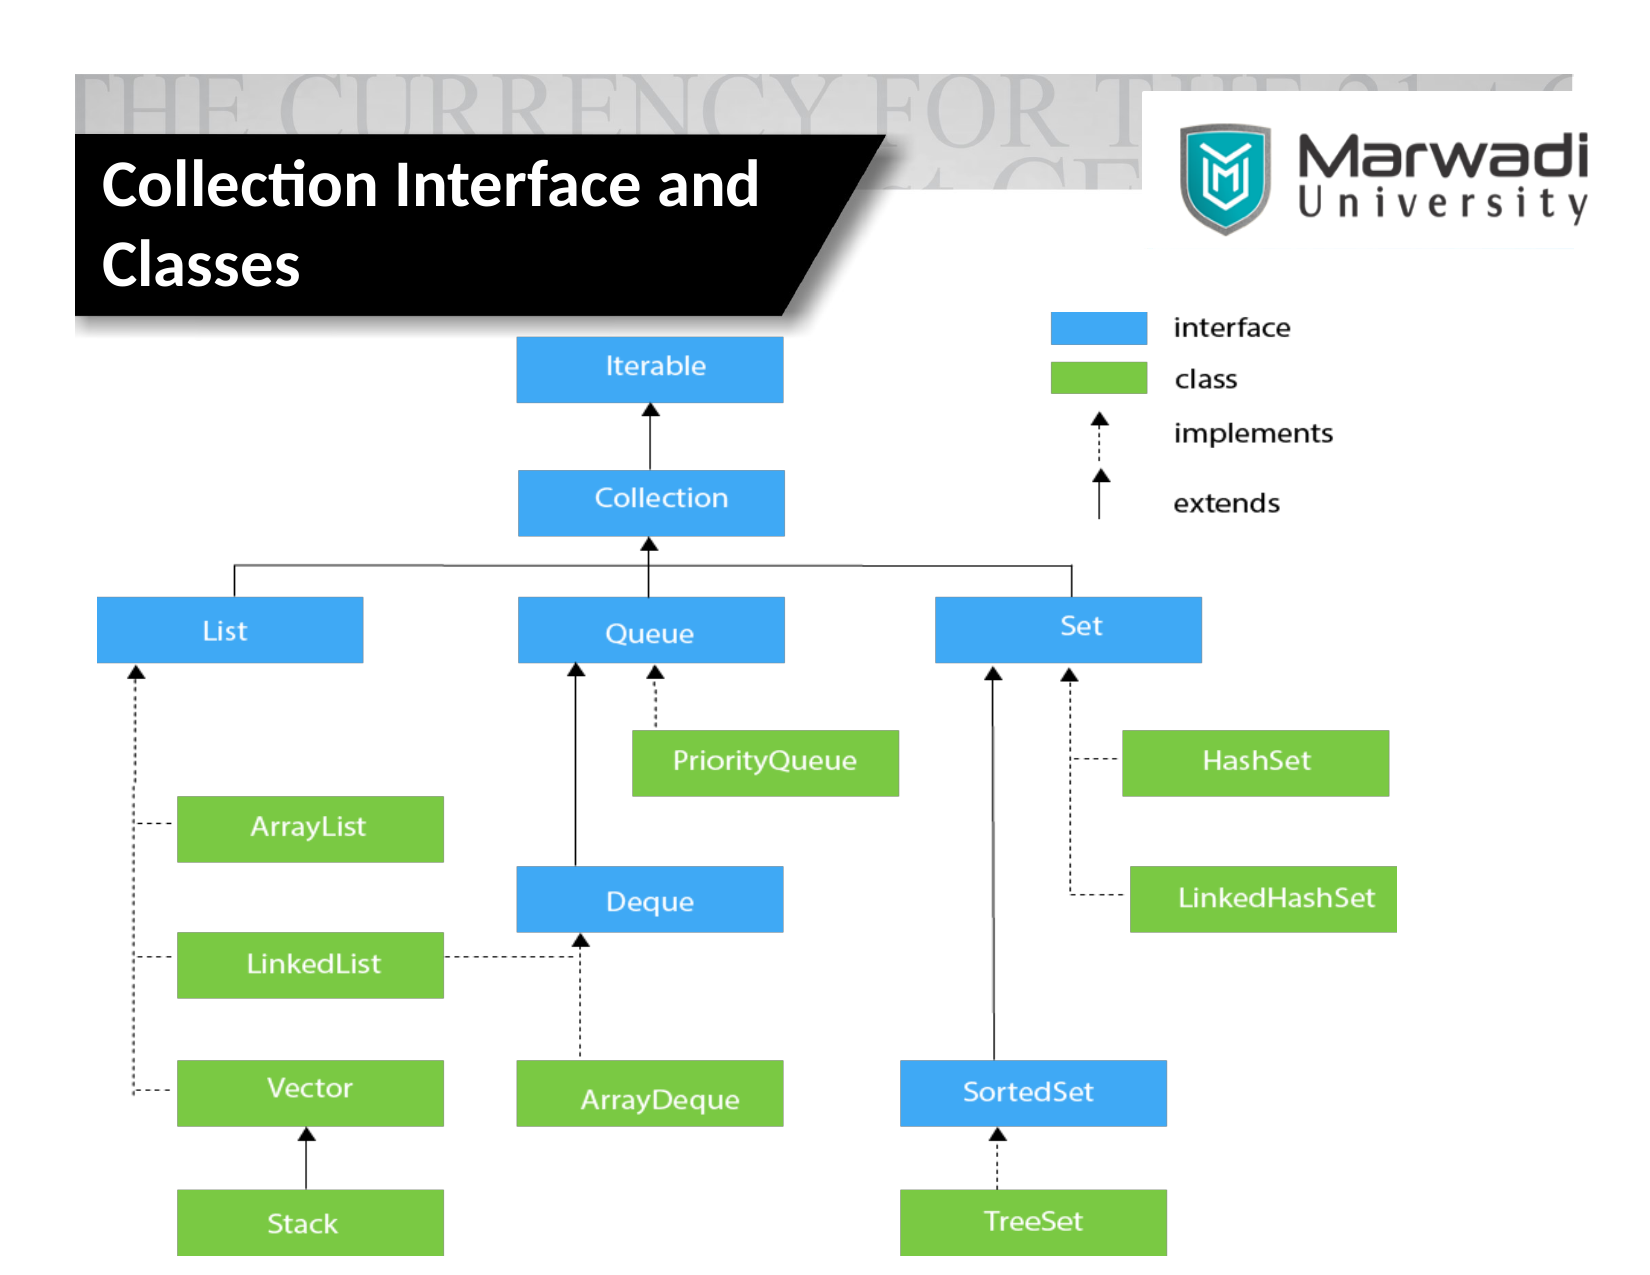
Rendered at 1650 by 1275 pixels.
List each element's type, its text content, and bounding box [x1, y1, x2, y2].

picture [75, 74, 1613, 1257]
title Collection Interface and Classes [99, 137, 825, 310]
